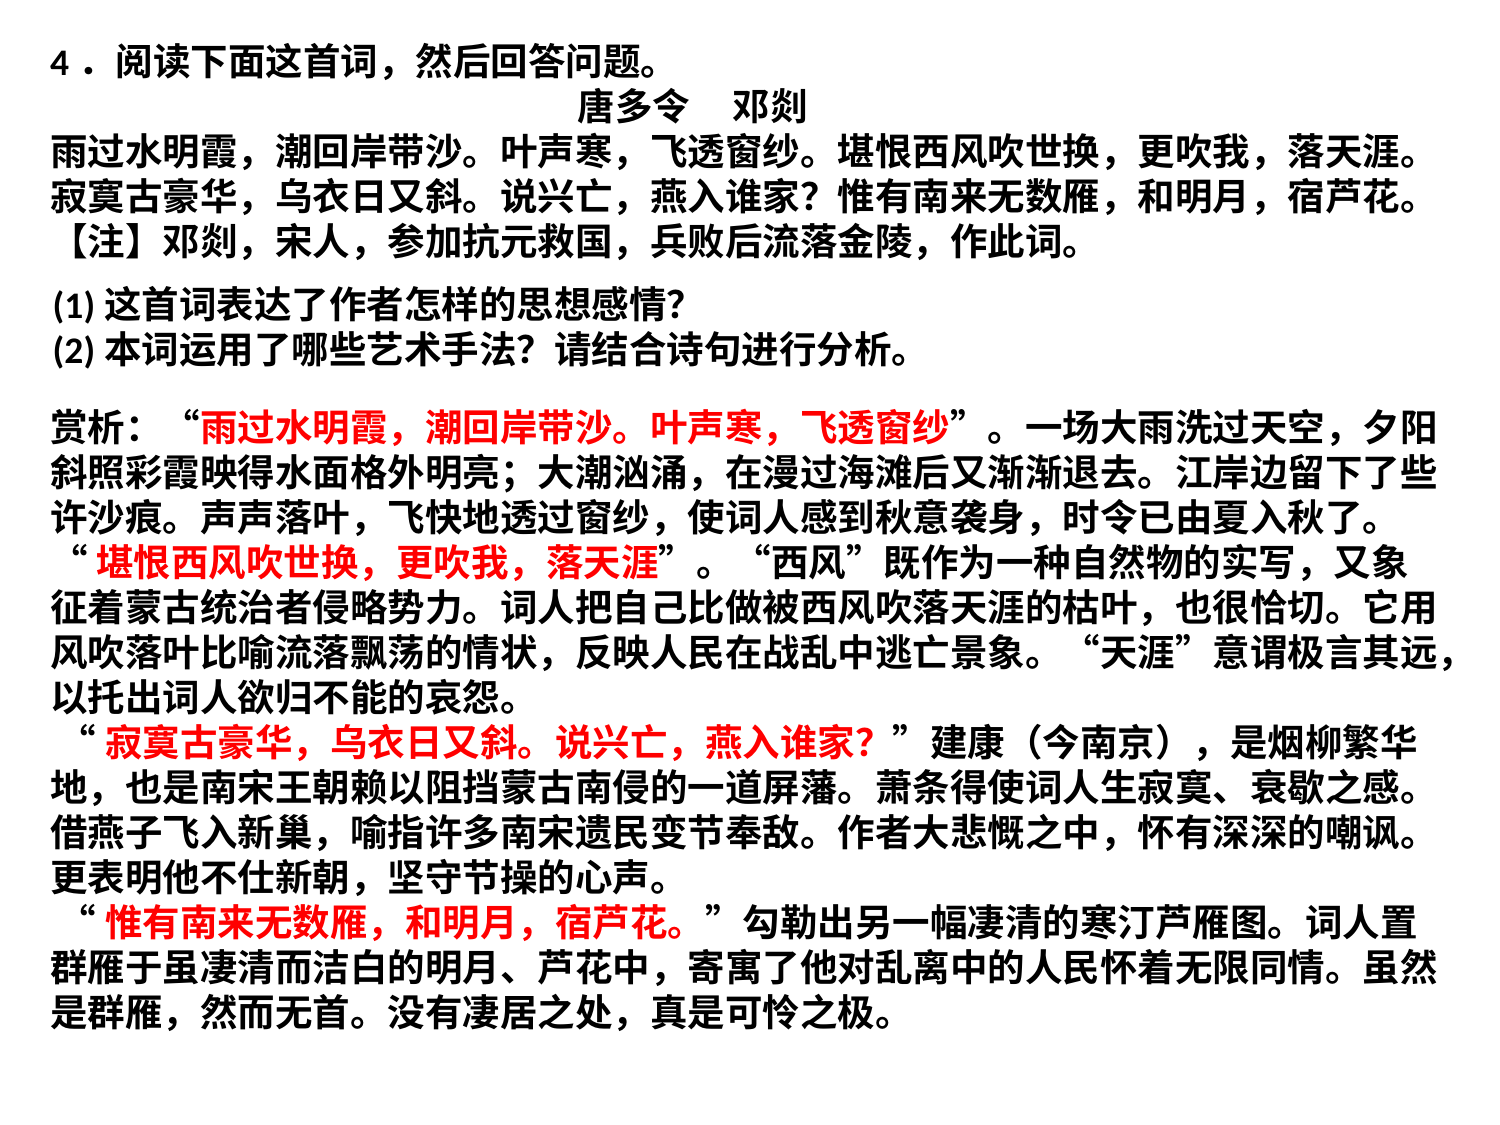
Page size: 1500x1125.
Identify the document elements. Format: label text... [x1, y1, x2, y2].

text_box 4．阅读下面这首词，然后回答问题。 唐多令 邓剡 雨过水明霞，潮回岸带沙。叶声寒，飞透窗纱。堪恨西风吹世换，更吹我，落天涯。 寂寞古豪华，乌衣日又斜。说兴亡，燕入谁家？惟有南来无数雁，和明月，宿芦花。 【注】邓剡，宋人，参加抗元救国，兵败后流落金陵，作此词。 [35, 30, 1477, 271]
text_box (1)这首词表达了作者怎样的思想感情？ (2)本词运用了哪些艺术手法？请结合诗句进行分析。 [37, 273, 1125, 379]
text_box 赏析：“雨过水明霞，潮回岸带沙。叶声寒，飞透窗纱”。一场大雨洗过天空，夕阳斜照彩霞映得水面格外明亮；大潮汹涌，在漫过海滩后又渐渐退去。江岸边留下了些许沙痕。声声落叶，飞快地透过窗纱，使词人感到秋意袭身，时令已由夏入秋了。 “堪恨西风吹世换，更吹我，落天涯”。“西风”既作为一种自然物的实写，又象征着蒙古统治者侵略势力。词人把自己比做被西风吹落天涯的枯叶，也很恰切。它用风吹落叶比喻流落飘荡的情状，反映人民在战乱中逃亡景象。“天涯”意谓极言其远，以托出词人欲归不能的哀怨。 “寂寞古豪华，乌衣日又斜。说兴亡，燕入谁家？”建康（今南京），是烟柳繁华地，也是南宋王朝赖以阻挡蒙古南侵的一道屏藩。萧条得使词人生寂寞、衰歇之感。借燕子飞入新巢，喻指许多南宋遗民变节奉敌。作者大悲慨之中，怀有深深的嘲讽。更表明他不仕新朝，坚守节操的心声。 “惟有南来无数雁，和明月，宿芦花。”勾勒出另一幅凄清的寒汀芦雁图。词人置群雁于虽凄清而洁白的明月、芦花中，寄寓了他对乱离中的人民怀着无限同情。虽然是群雁，然而无首。没有凄居之处，真是可怜之极。 [35, 397, 1453, 1042]
